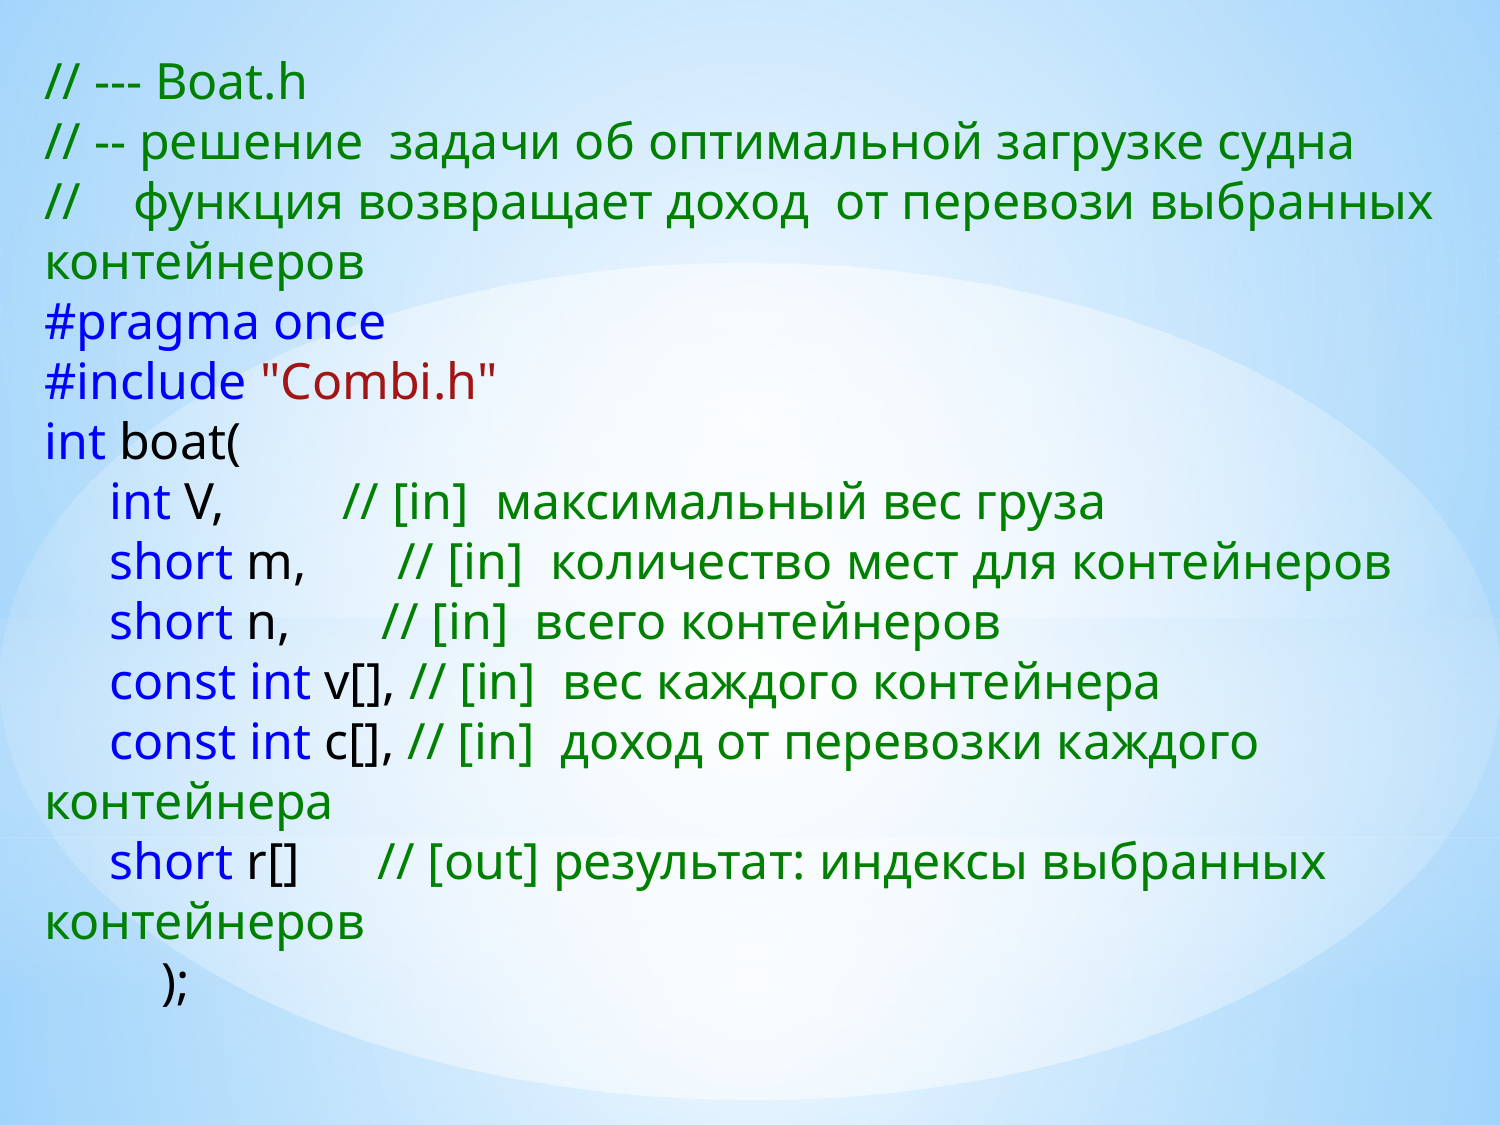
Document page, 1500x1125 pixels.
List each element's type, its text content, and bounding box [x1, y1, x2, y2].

text_box // --- Вoat.h // -- решение задачи об оптимальной загрузке судна // функция возвращает доход от перевози выбранных контейнеров #pragma once #include "Combi.h" int boat( int V, // [in] максимальный вес груза short m, // [in] количество мест для контейнеров short n, // [in] всего контейнеров const int v[], // [in] вес каждого контейнера const int c[], // [in] доход от перевозки каждого контейнера short r[] // [out] результат: индексы выбранных контейнеров ); [29, 42, 1471, 1018]
